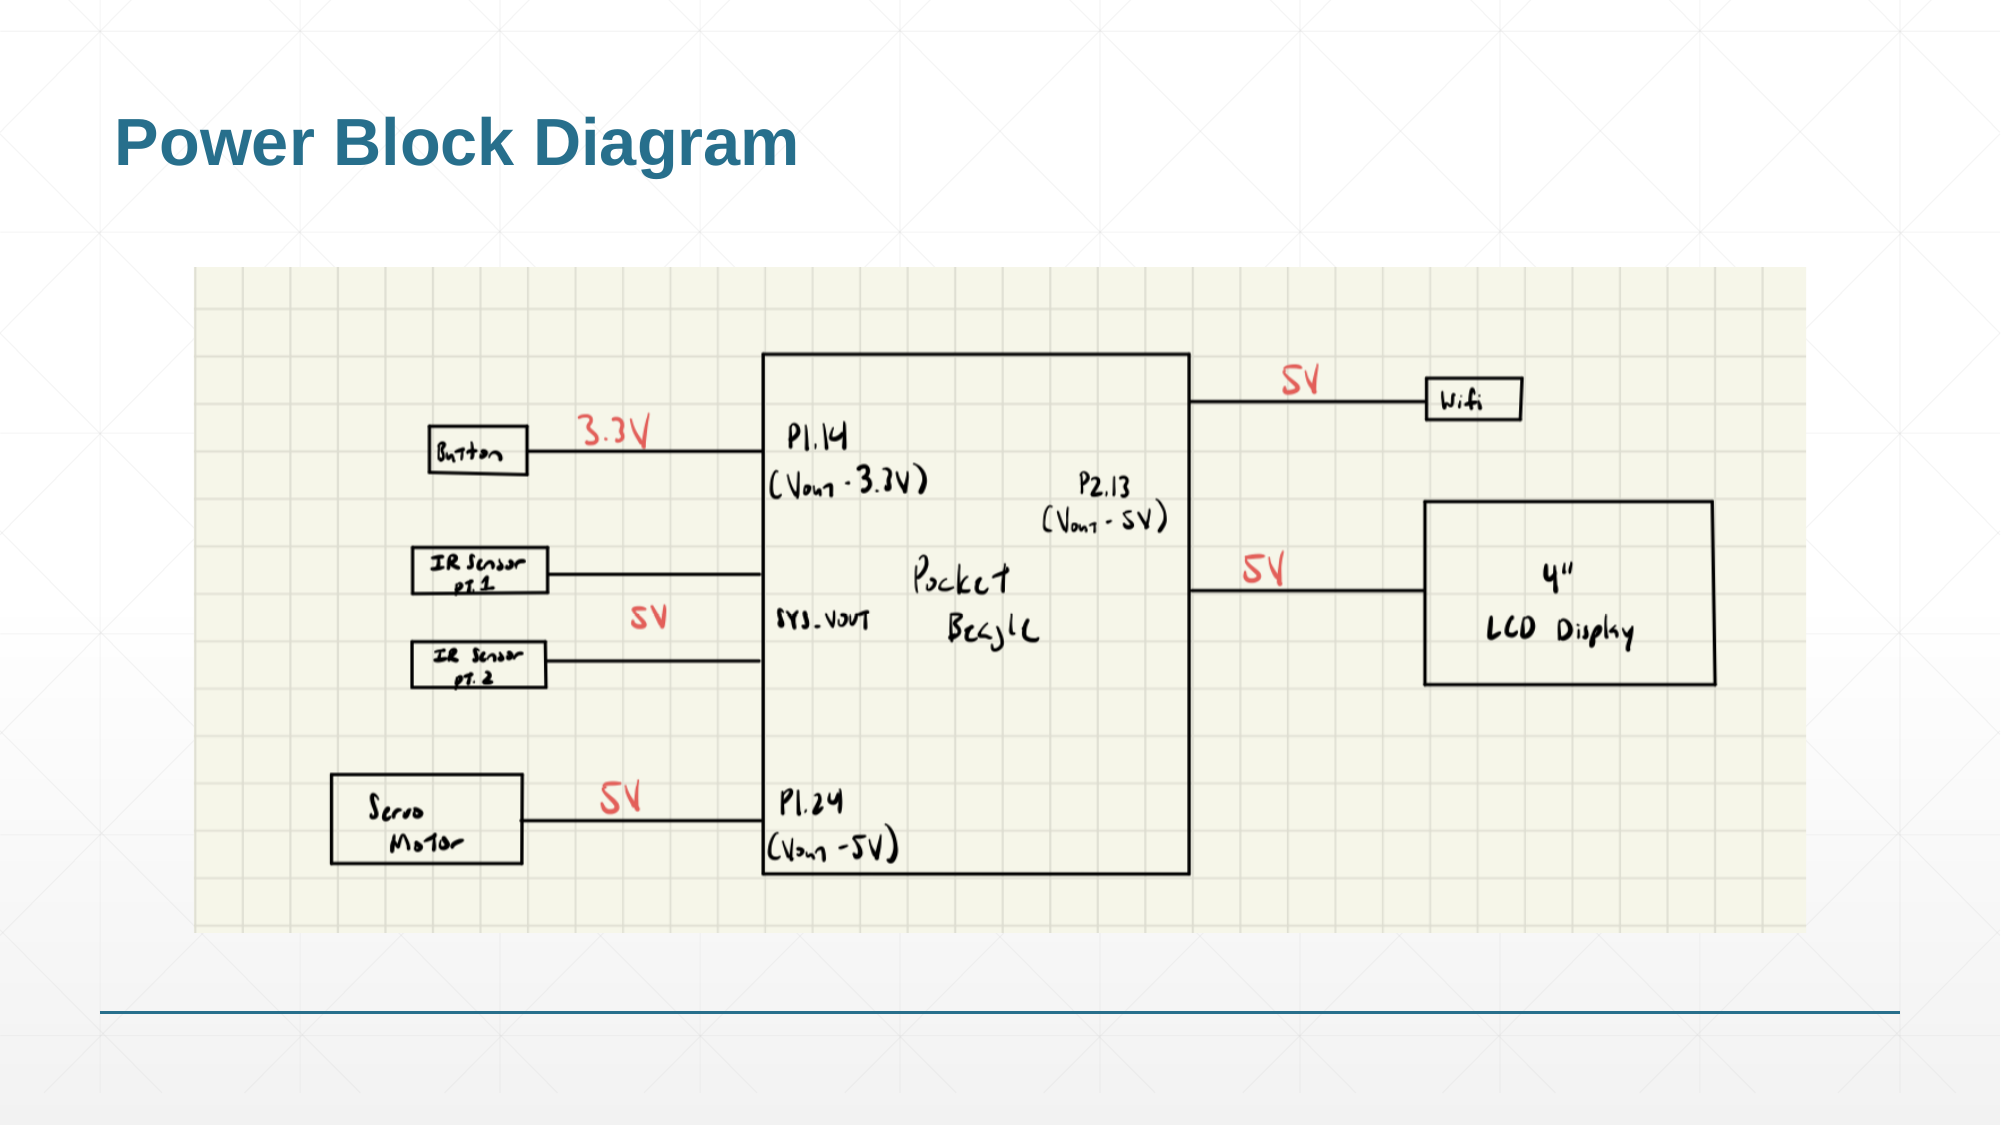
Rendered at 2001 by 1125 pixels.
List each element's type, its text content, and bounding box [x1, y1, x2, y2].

picture [193, 267, 1807, 933]
title Power Block Diagram [99, 37, 1900, 188]
